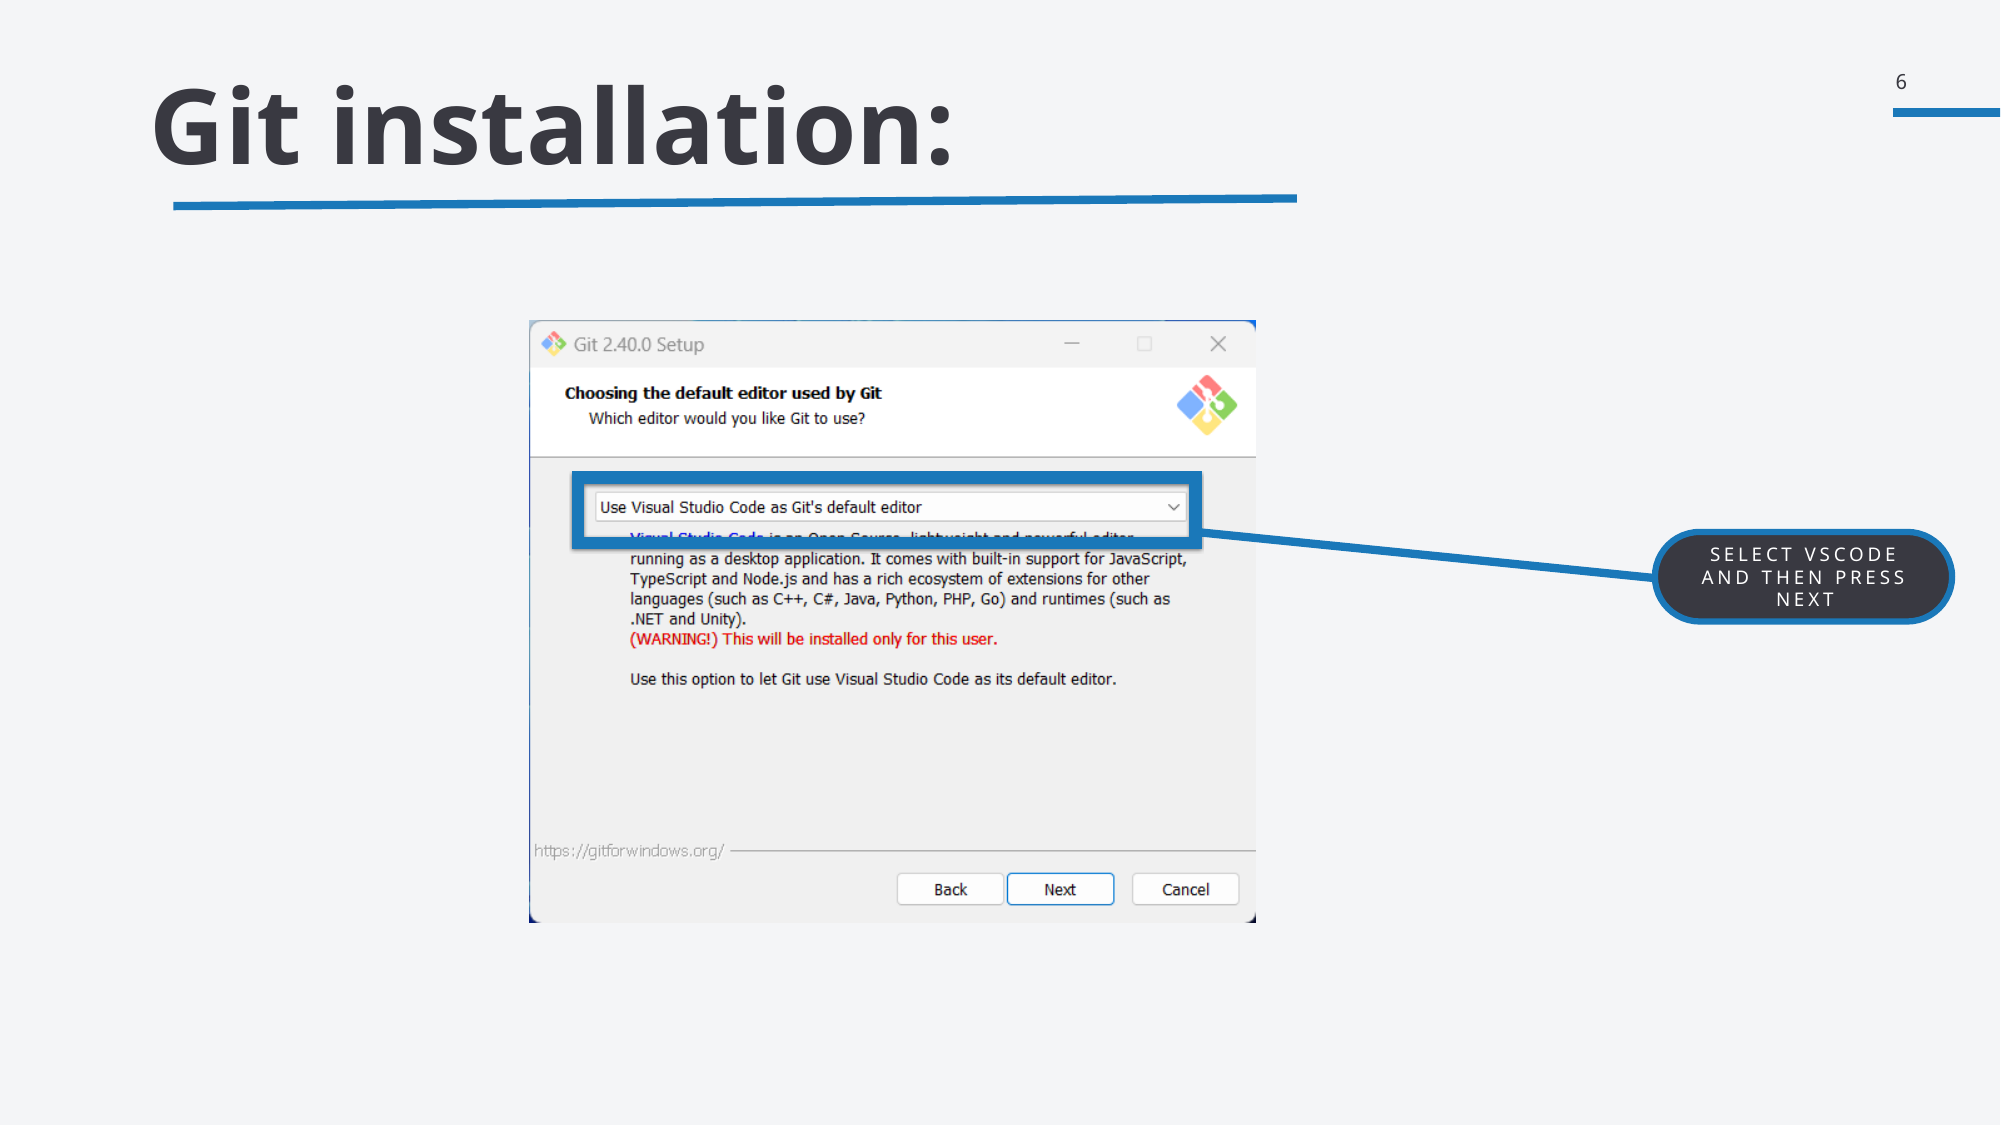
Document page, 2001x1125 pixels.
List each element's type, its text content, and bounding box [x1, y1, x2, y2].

text_box Git installation: [146, 81, 1314, 243]
picture [528, 320, 1256, 923]
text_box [1654, 531, 1953, 622]
slide_number 6 [1889, 62, 1953, 101]
